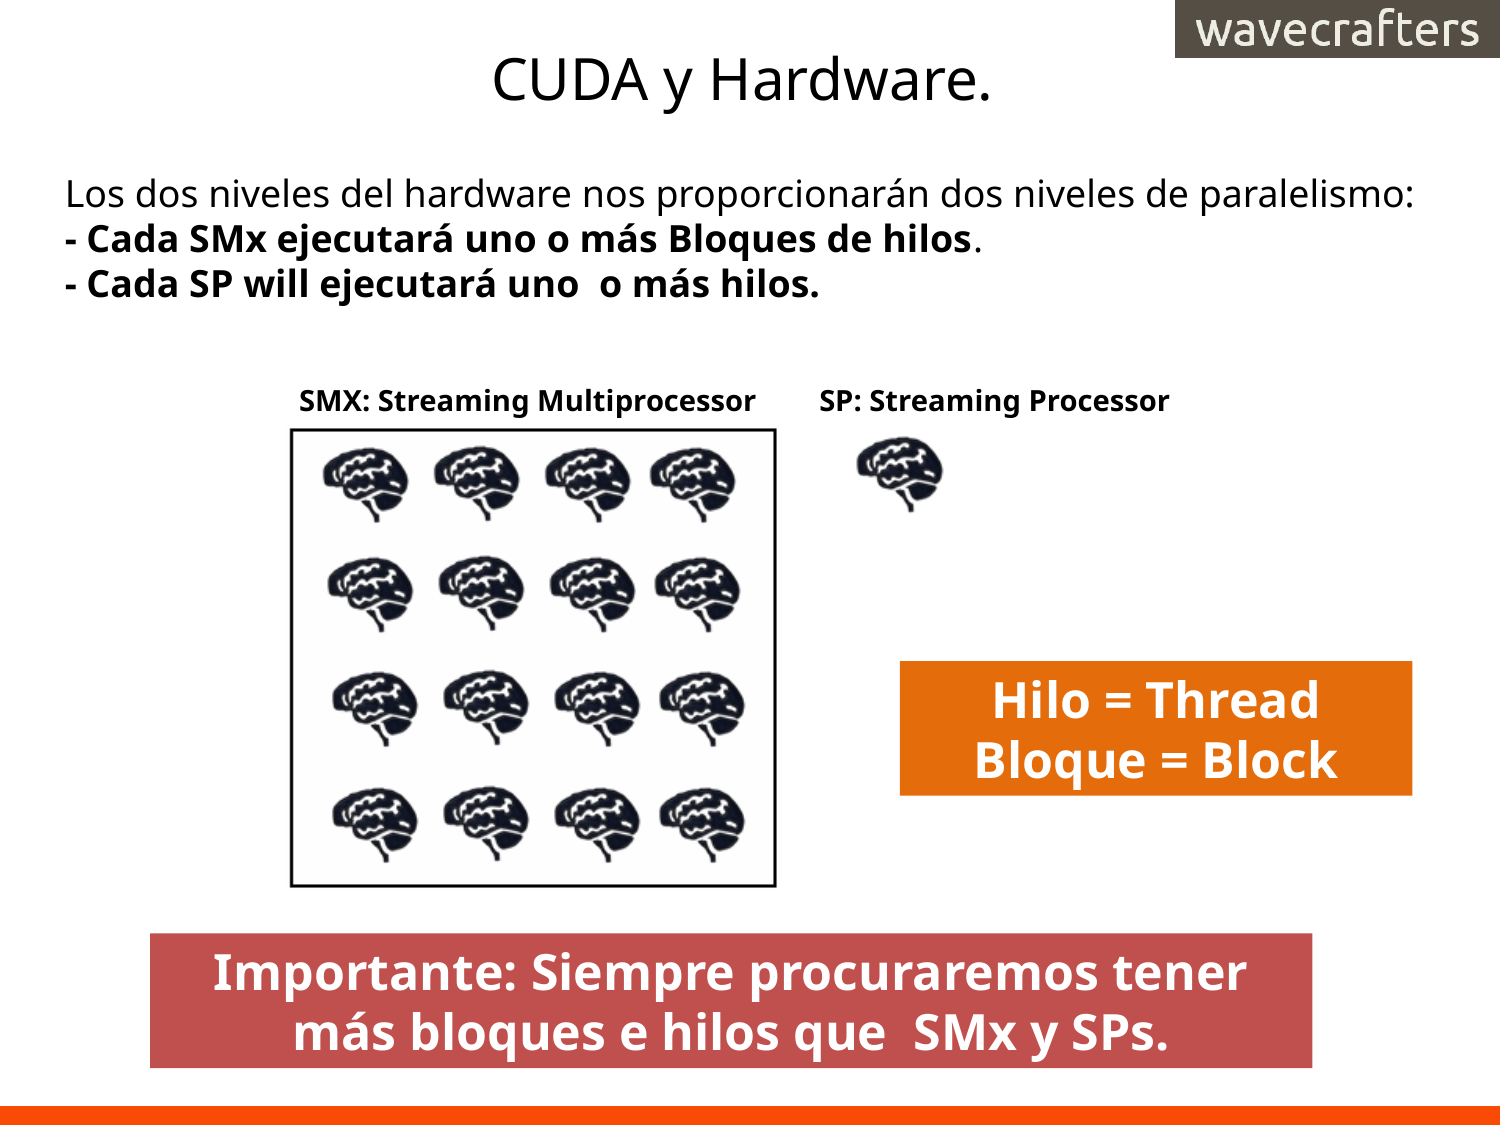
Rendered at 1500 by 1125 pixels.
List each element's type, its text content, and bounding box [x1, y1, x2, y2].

picture [284, 424, 780, 891]
title CUDA y Hardware. [75, 24, 1425, 130]
text_box Hilo = Thread Bloque = Block [899, 661, 1413, 796]
picture [0, 1106, 1500, 1125]
picture [1175, 0, 1500, 58]
text_box Los dos niveles del hardware nos proporcionarán dos niveles de paralelismo: - Cada SMx ejecutará uno o más Bloques de hilos. - Cada SP will ejecutará uno o más hilos. [50, 162, 1450, 313]
text_box SP: Streaming Processor [804, 374, 1300, 425]
text_box Importante: Siempre procuraremos tener más bloques e hilos que SMx y SPs. [150, 933, 1313, 1069]
text_box SMX: Streaming Multiprocessor [284, 374, 780, 424]
picture [849, 424, 951, 526]
